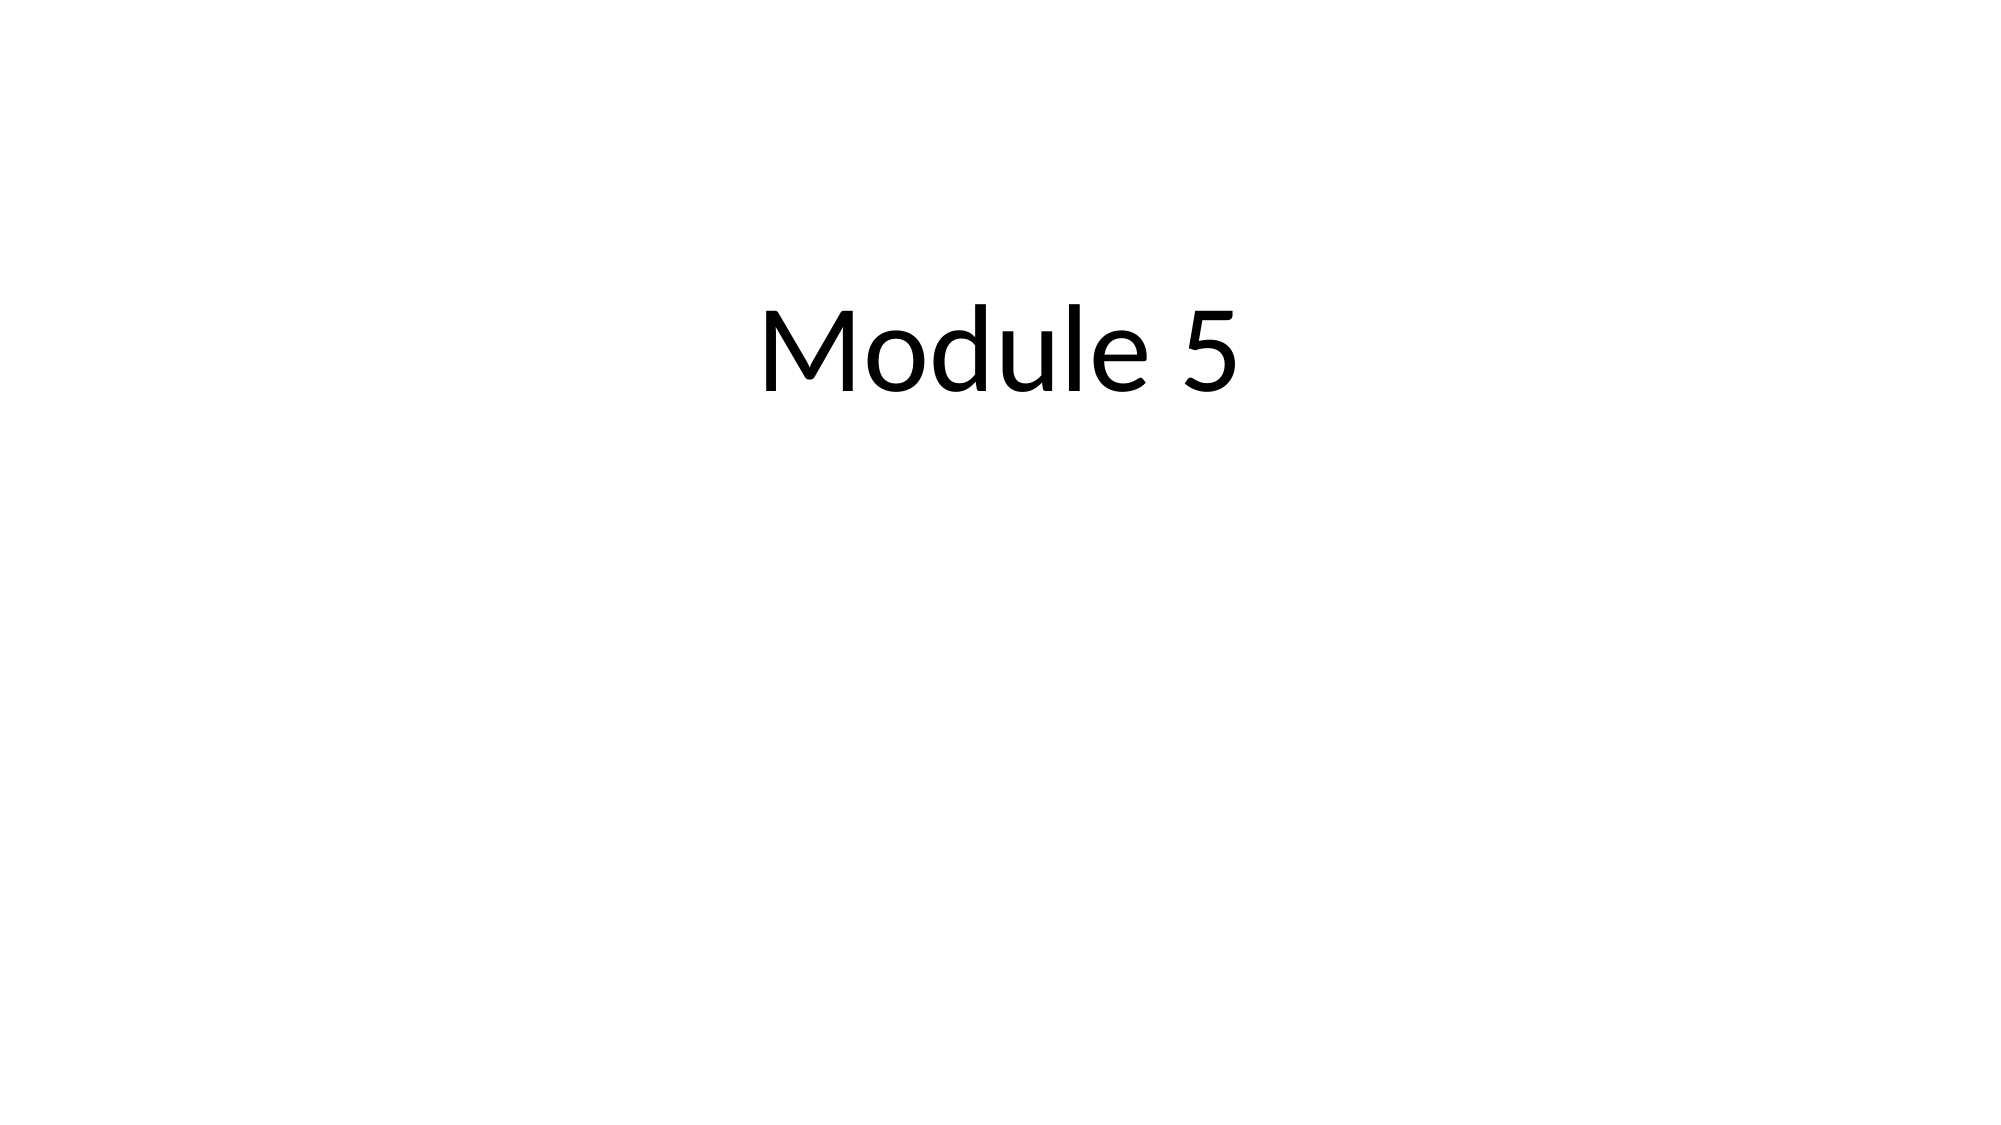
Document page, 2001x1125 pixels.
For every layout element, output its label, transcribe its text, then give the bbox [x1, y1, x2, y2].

title Module 5 [249, 184, 1750, 576]
